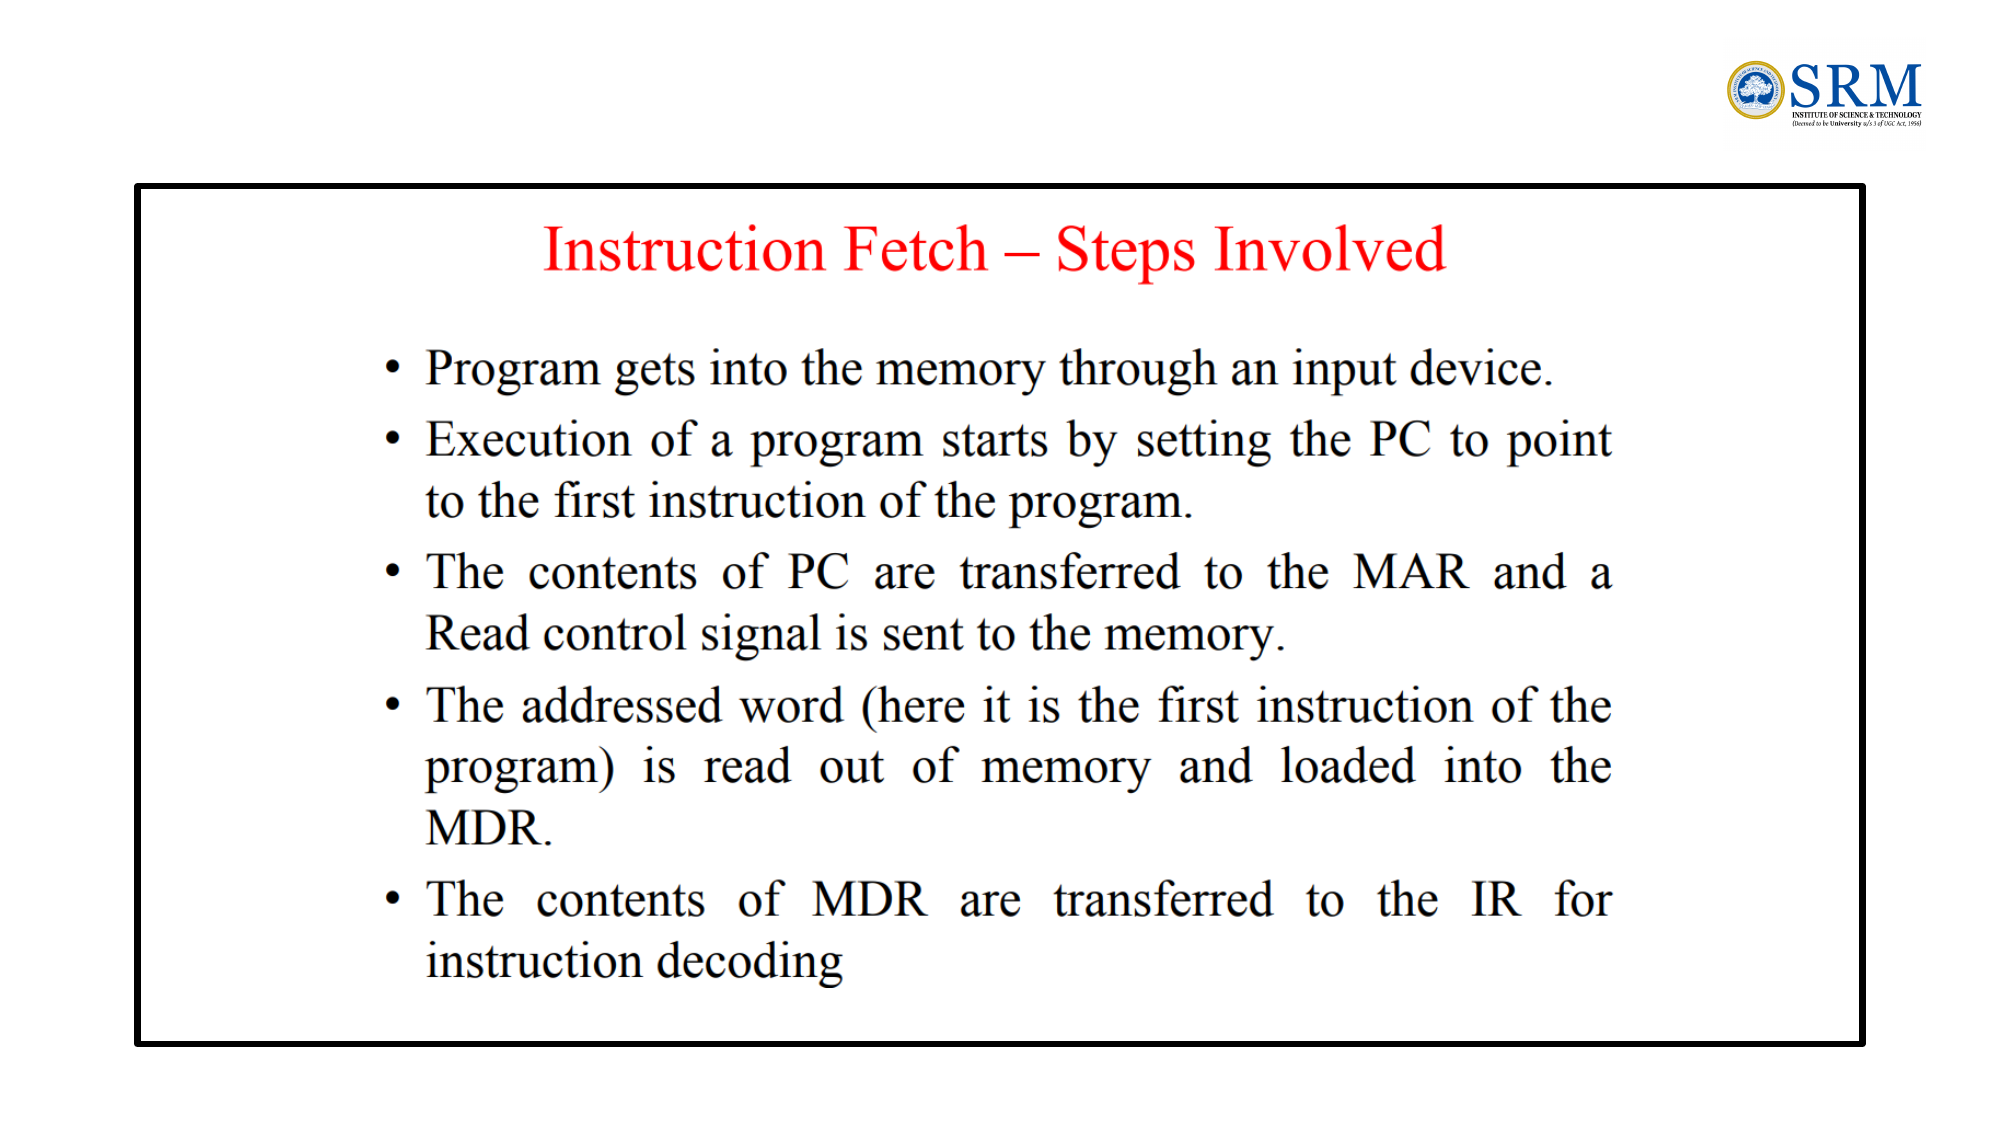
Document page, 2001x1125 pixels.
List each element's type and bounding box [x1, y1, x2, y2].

picture [1723, 37, 1926, 151]
list [137, 186, 1863, 1045]
picture [373, 219, 1657, 988]
